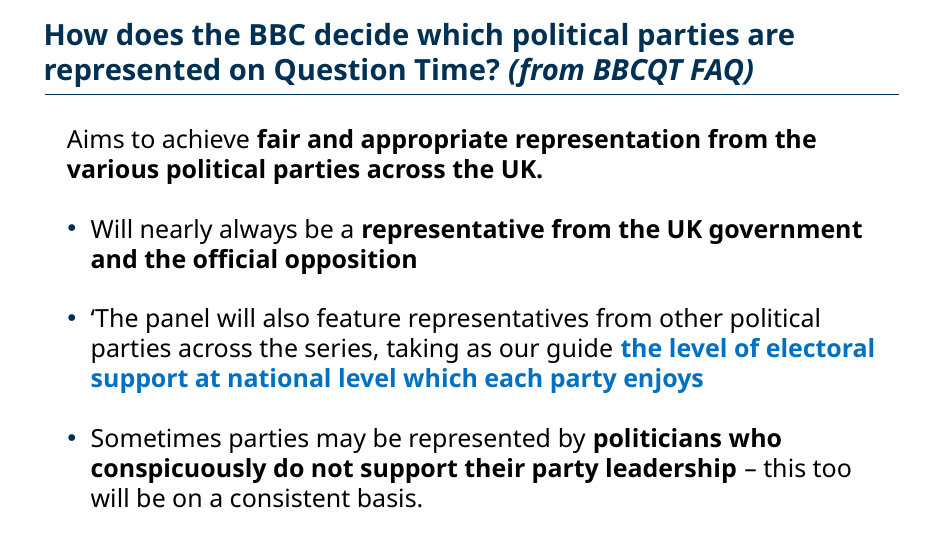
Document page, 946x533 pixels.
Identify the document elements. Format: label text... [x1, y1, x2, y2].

text_box Aims to achieve fair and appropriate representation from the various political parties across the UK. Will nearly always be a representative from the UK government and the official opposition ‘The panel will also feature representatives from other political parties across the series, taking as our guide the level of electoral support at national level which each party enjoys Sometimes parties may be represented by politicians who conspicuously do not support their party leadership – this too will be on a consistent basis. [37, 117, 886, 533]
title How does the BBC decide which political parties are represented on Question Time? (from BBCQT FAQ) [43, 16, 871, 123]
